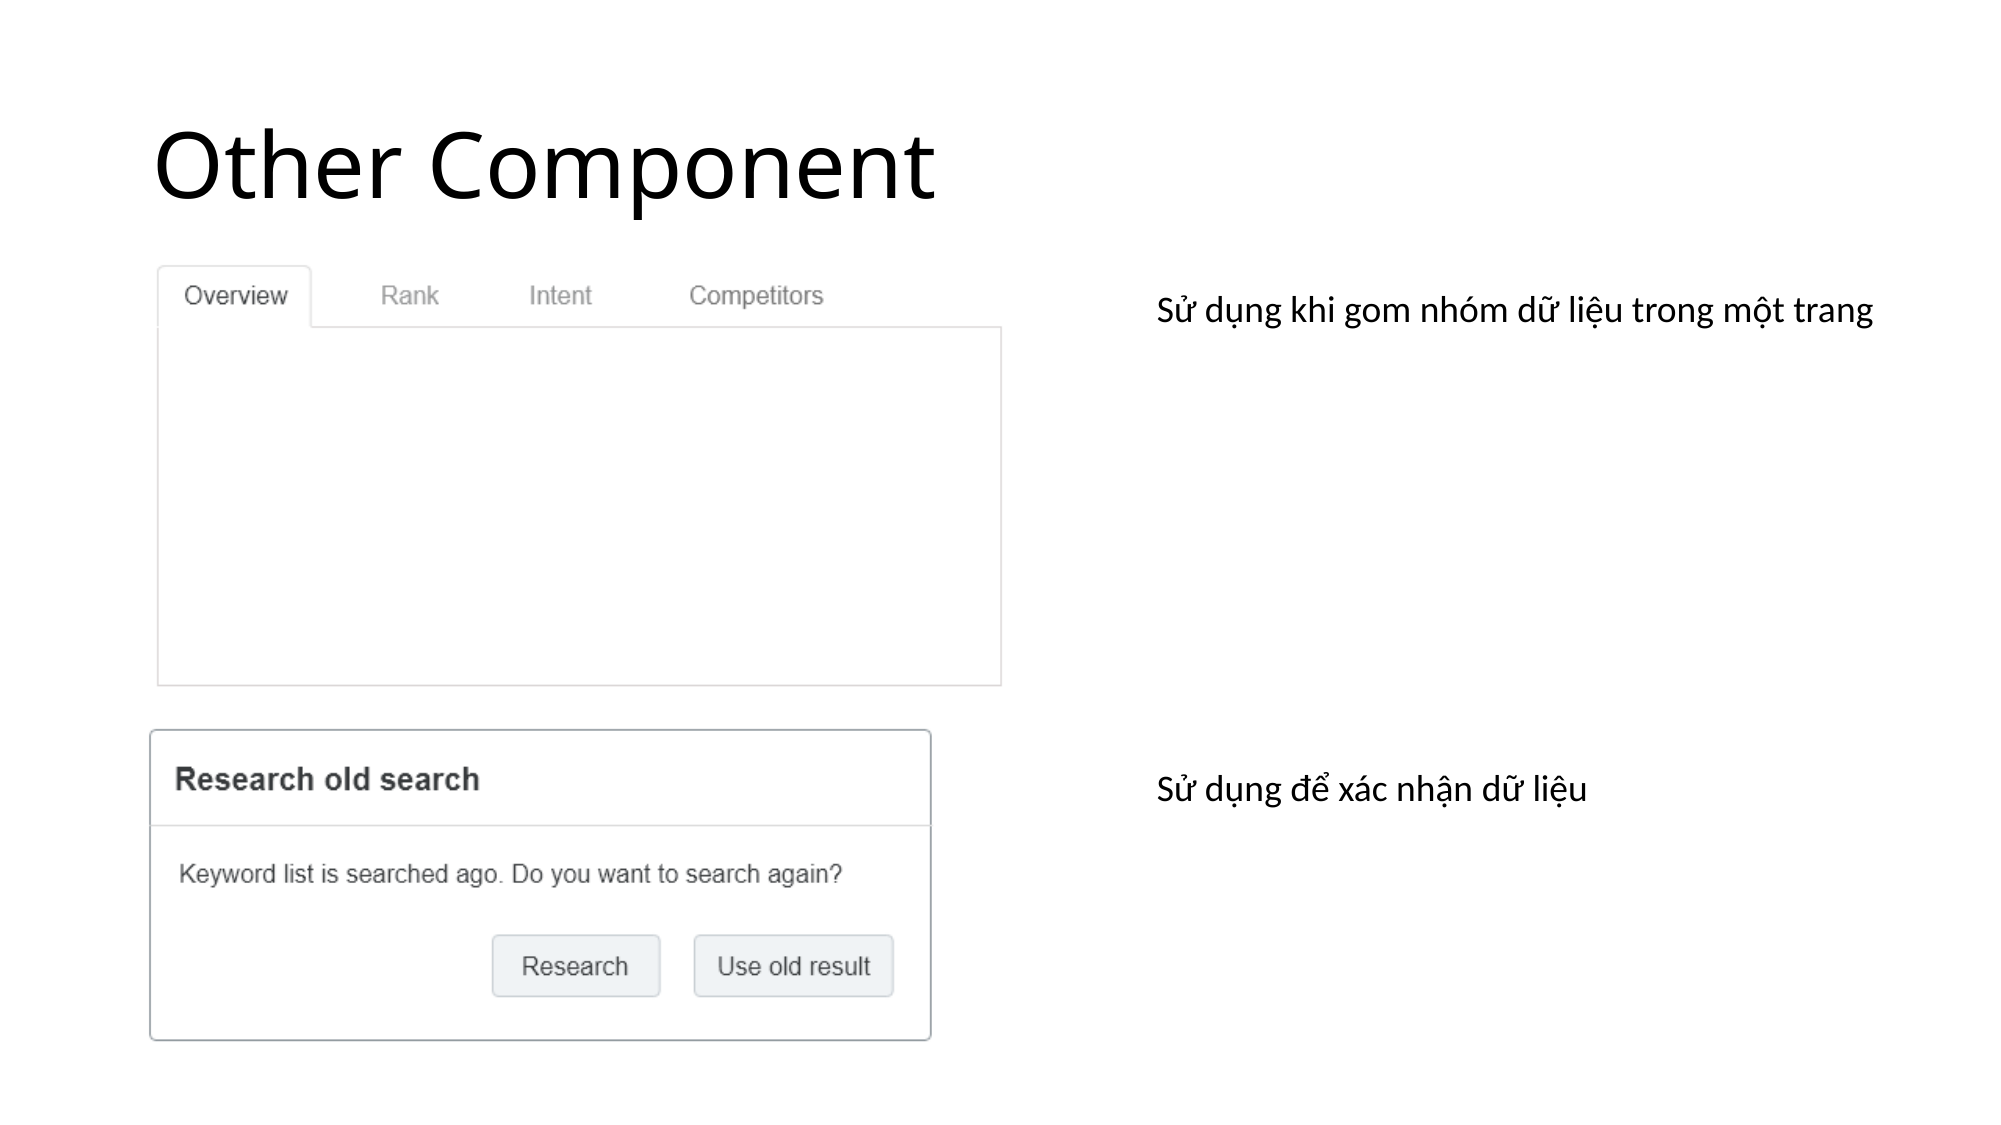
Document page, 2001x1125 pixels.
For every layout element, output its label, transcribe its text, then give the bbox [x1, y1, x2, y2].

picture [137, 242, 1035, 1057]
title Other Component [137, 59, 1863, 278]
text_box Sử dụng khi gom nhóm dữ liệu trong một trang [1142, 277, 1914, 337]
text_box Sử dụng để xác nhận dữ liệu [1142, 756, 1914, 817]
